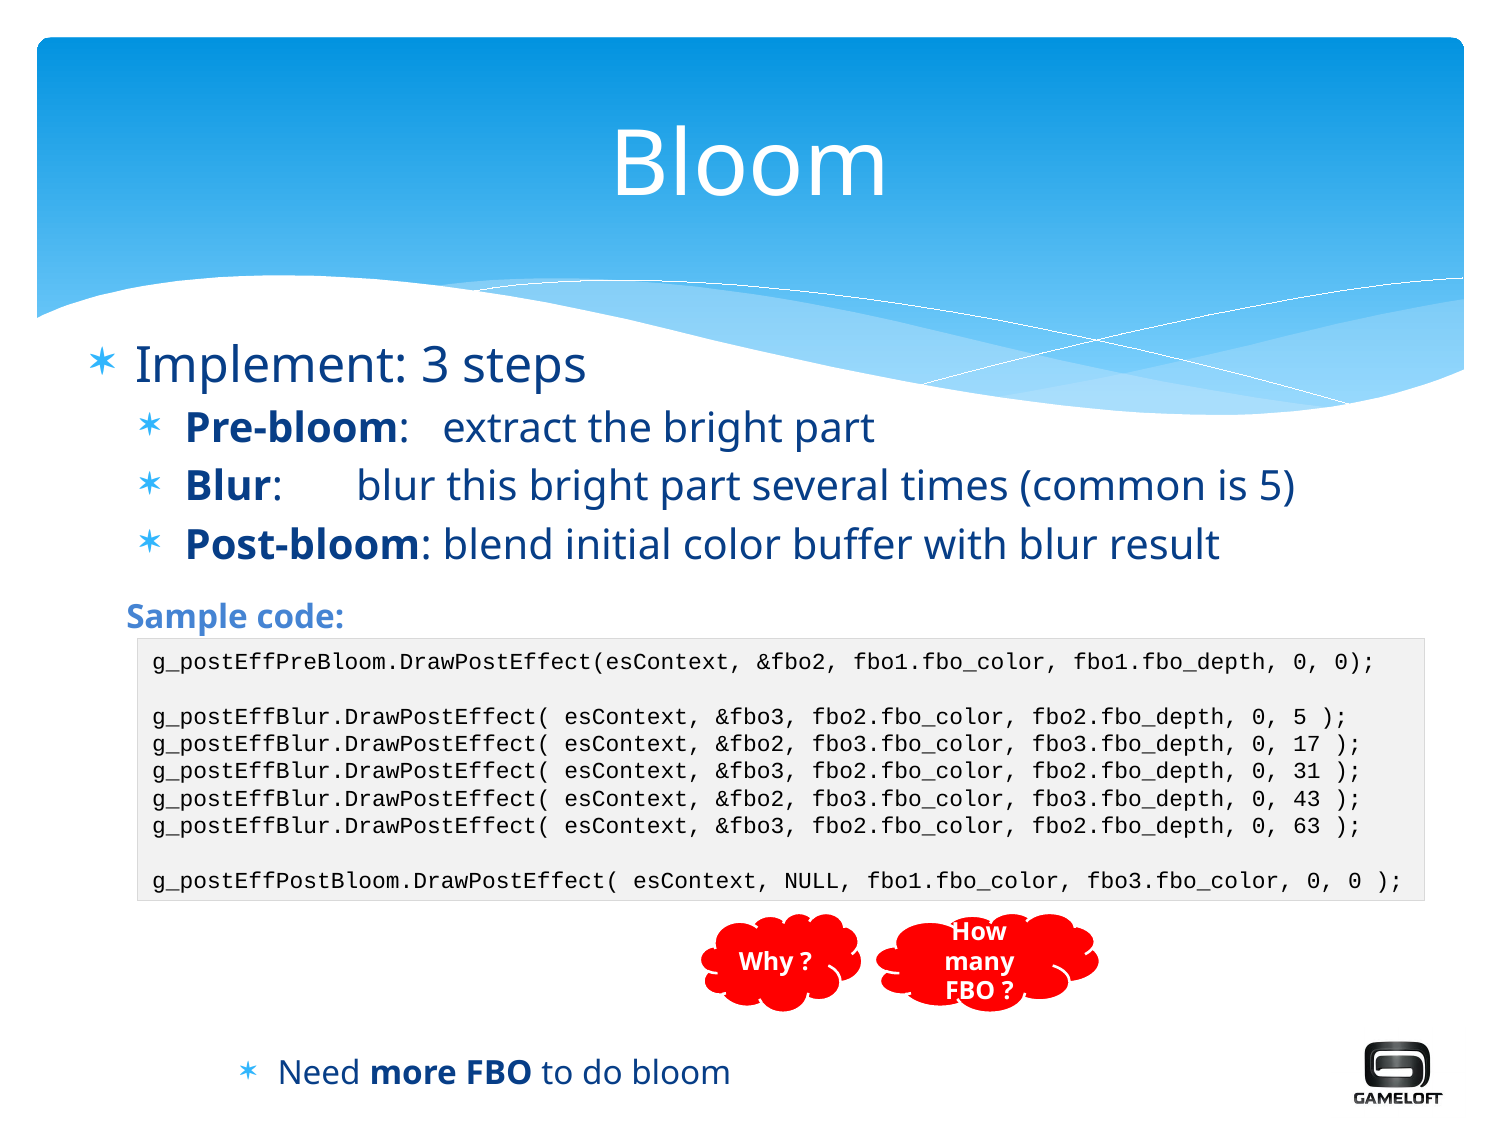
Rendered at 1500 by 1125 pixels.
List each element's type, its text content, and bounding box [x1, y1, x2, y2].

picture [1331, 1027, 1466, 1118]
text_box Sample code: [111, 587, 360, 643]
list Implement: 3 steps Pre-bloom: extract the bright part Blur: blur this bright part several times (common is 5) Post-bloom: blend initial color buffer with blur result Need more FBO to do bloom [75, 324, 1425, 1005]
text_box Why ? [698, 911, 864, 1015]
title Bloom [75, 55, 1425, 261]
text_box How many FBO ? [873, 911, 1102, 1015]
text_box g_postEffPreBloom.DrawPostEffect(esContext, &fbo2, fbo1.fbo_color, fbo1.fbo_depth, 0, 0); g_postEffBlur.DrawPostEffect( esContext, &fbo3, fbo2.fbo_color, fbo2.fbo_depth, 0, 5 ); g_postEffBlur.DrawPostEffect( esContext, &fbo2, fbo3.fbo_color, fbo3.fbo_depth, 0, 17 ); g_postEffBlur.DrawPostEffect( esContext, &fbo3, fbo2.fbo_color, fbo2.fbo_depth, 0, 31 ); g_postEffBlur.DrawPostEffect( esContext, &fbo2, fbo3.fbo_color, fbo3.fbo_depth, 0, 43 ); g_postEffBlur.DrawPostEffect( esContext, &fbo3, fbo2.fbo_color, fbo2.fbo_depth, 0, 63 ); g_postEffPostBloom.DrawPostEffect( esContext, NULL, fbo1.fbo_color, fbo3.fbo_color, 0, 0 ); [137, 638, 1425, 901]
